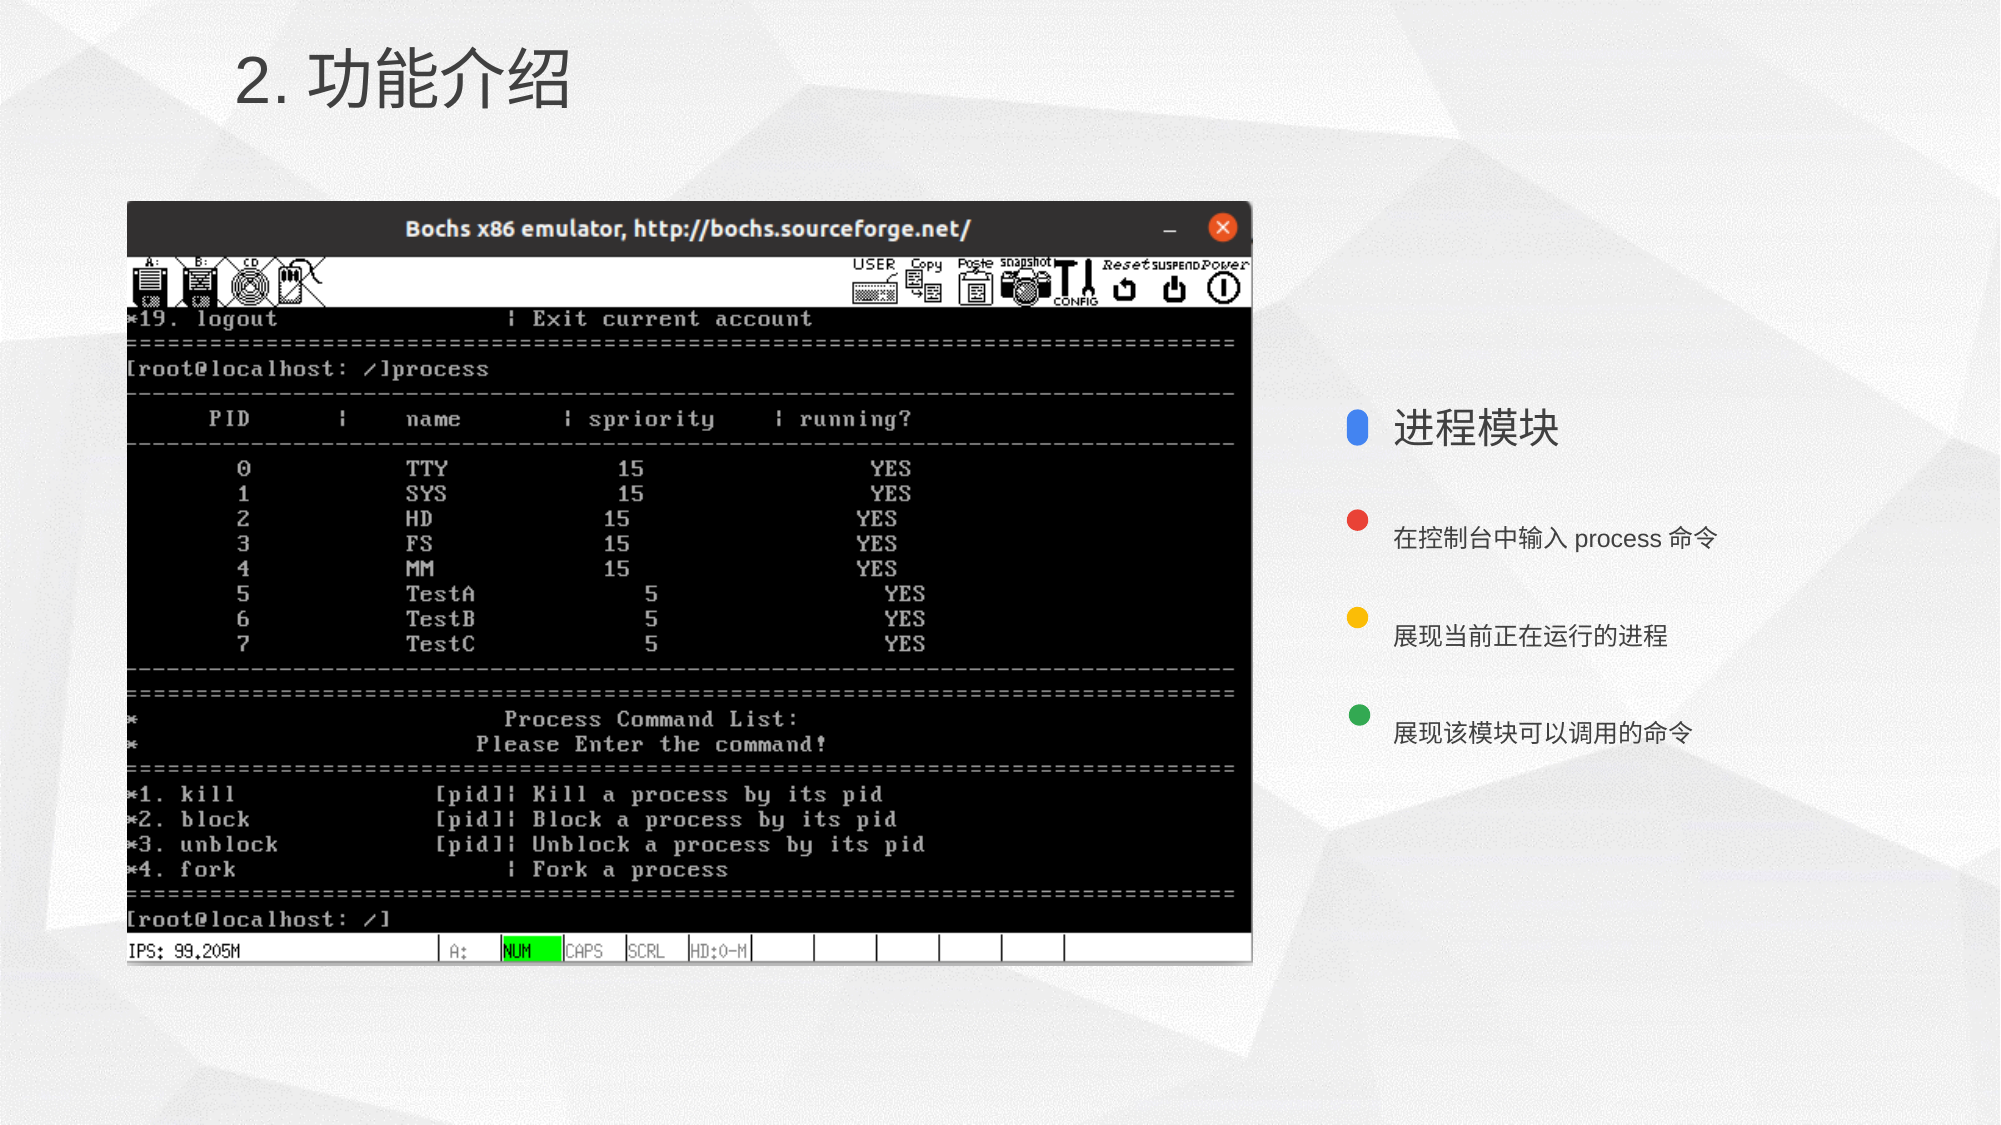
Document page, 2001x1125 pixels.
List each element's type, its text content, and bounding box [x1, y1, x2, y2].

text_box [1345, 508, 1370, 532]
text_box [1345, 605, 1370, 630]
text_box 展现该模块可以调用的命令 [1378, 704, 1918, 755]
text_box 展现当前正在运行的进程 [1378, 606, 1918, 658]
text_box [1347, 703, 1372, 727]
text_box 在控制台中输入process命令 [1378, 509, 1918, 560]
text_box 2.功能介绍 [220, 29, 737, 124]
text_box 进程模块 [1378, 394, 1785, 460]
text_box [1345, 408, 1370, 447]
picture [0, 0, 2001, 1125]
